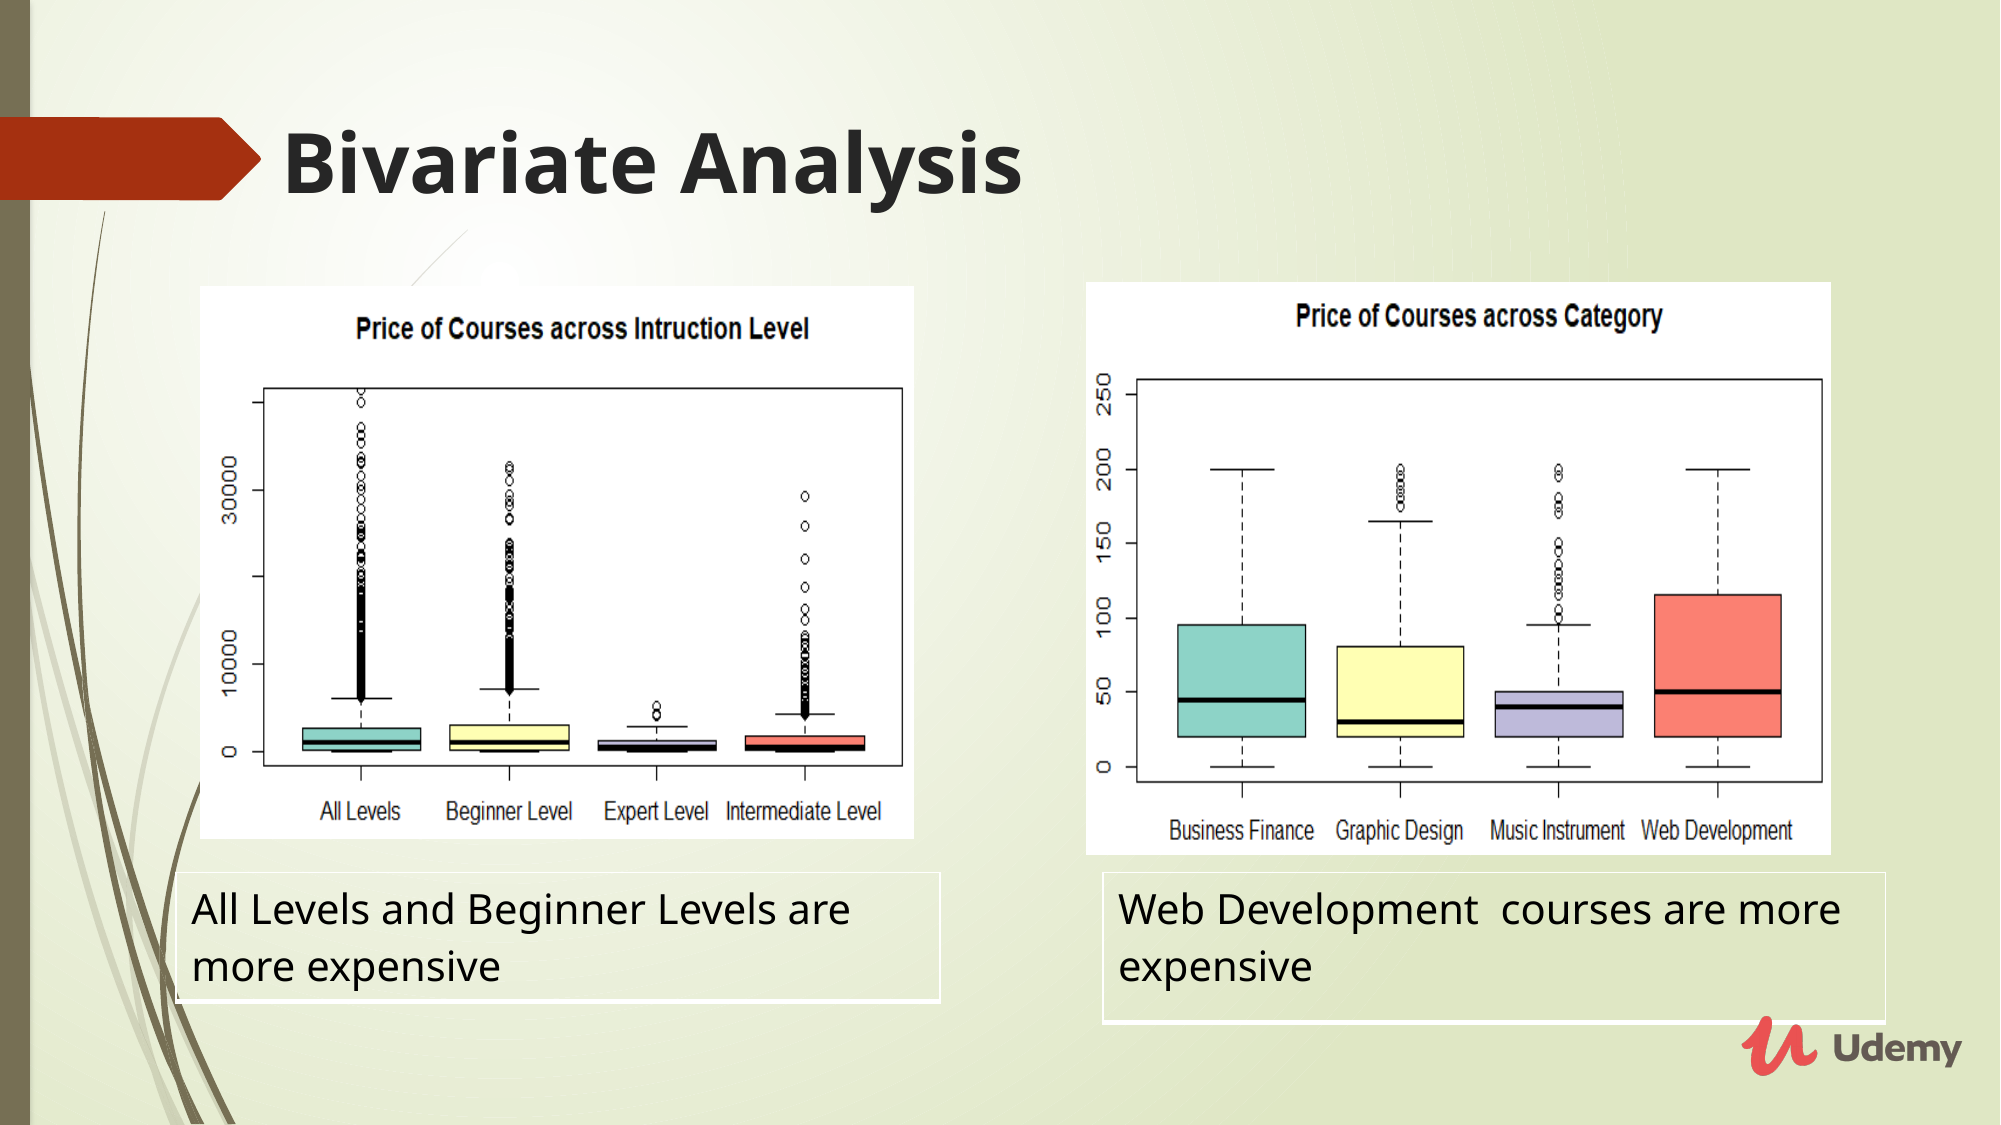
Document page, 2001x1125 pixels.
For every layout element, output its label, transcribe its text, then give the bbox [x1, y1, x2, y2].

picture [1704, 969, 2000, 1125]
table_header Web Development courses are more expensive [1104, 873, 1885, 1020]
picture [1086, 282, 1831, 856]
picture [199, 286, 914, 839]
table_header All Levels and Beginner Levels are more expensive [177, 873, 939, 999]
title Bivariate Analysis [266, 102, 1888, 313]
